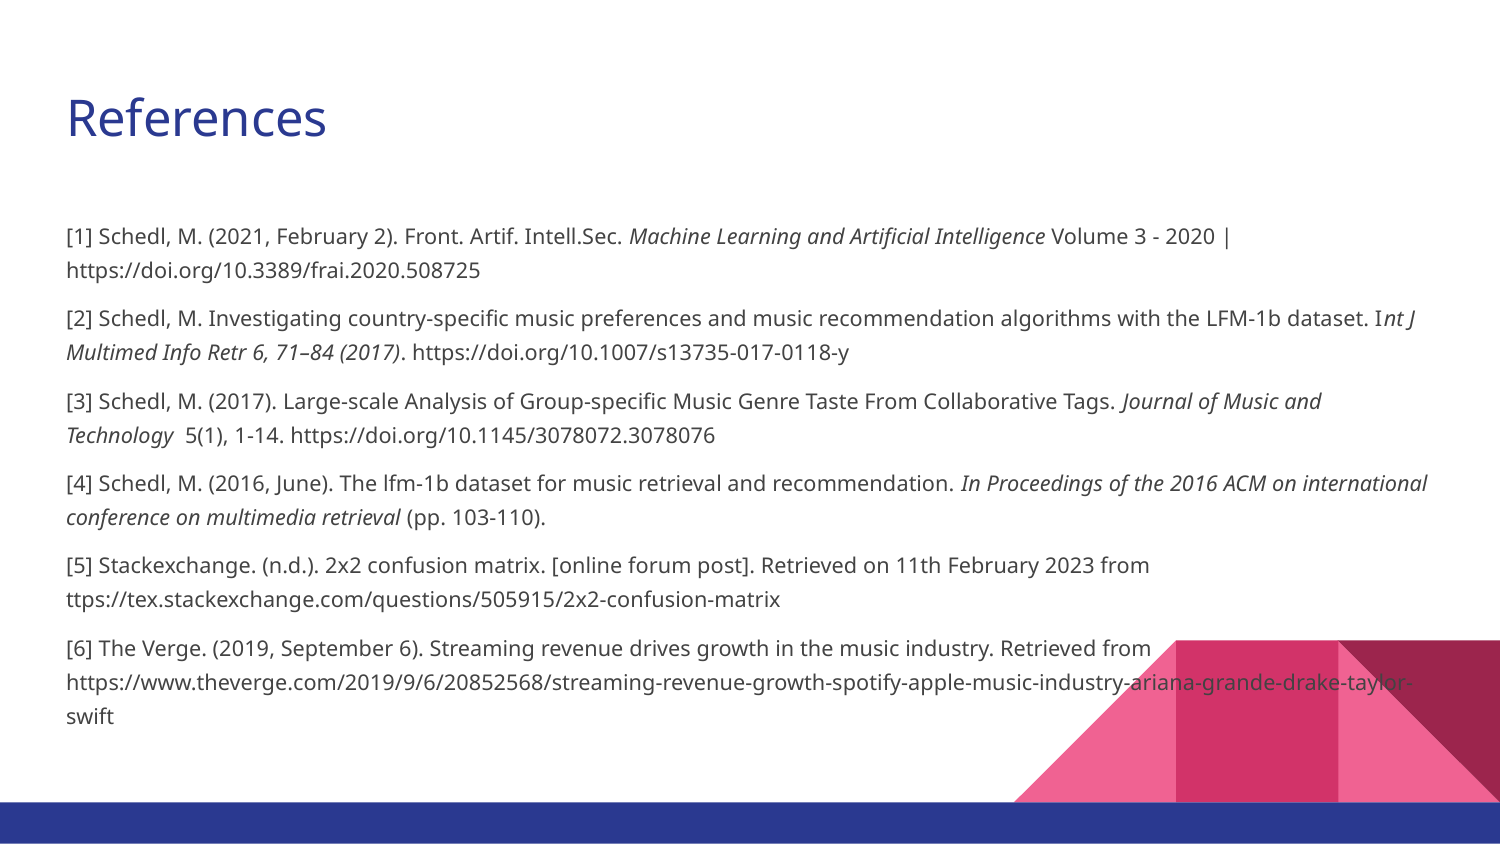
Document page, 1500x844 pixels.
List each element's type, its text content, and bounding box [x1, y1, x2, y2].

title References [51, 67, 1449, 167]
list [1] Schedl, M. (2021, February 2). Front. Artif. Intell.Sec. Machine Learning and Artificial Intelligence Volume 3 - 2020 | https://doi.org/10.3389/frai.2020.508725 [2] Schedl, M. Investigating country-specific music preferences and music recommendation algorithms with the LFM-1b dataset. Int J Multimed Info Retr 6, 71–84 (2017). https://doi.org/10.1007/s13735-017-0118-y [3] Schedl, M. (2017). Large-scale Analysis of Group-specific Music Genre Taste From Collaborative Tags. Journal of Music and Technology 5(1), 1-14. https://doi.org/10.1145/3078072.3078076 [4] Schedl, M. (2016, June). The lfm-1b dataset for music retrieval and recommendation. In Proceedings of the 2016 ACM on international conference on multimedia retrieval (pp. 103-110). [5] Stackexchange. (n.d.). 2x2 confusion matrix. [online forum post]. Retrieved on 11th February 2023 from ttps://tex.stackexchange.com/questions/505915/2x2-confusion-matrix [6] The Verge. (2019, September 6). Streaming revenue drives growth in the music industry. Retrieved from https://www.theverge.com/2019/9/6/20852568/streaming-revenue-growth-spotify-apple-music-industry-ariana-grande-drake-taylor-swift [51, 201, 1449, 750]
